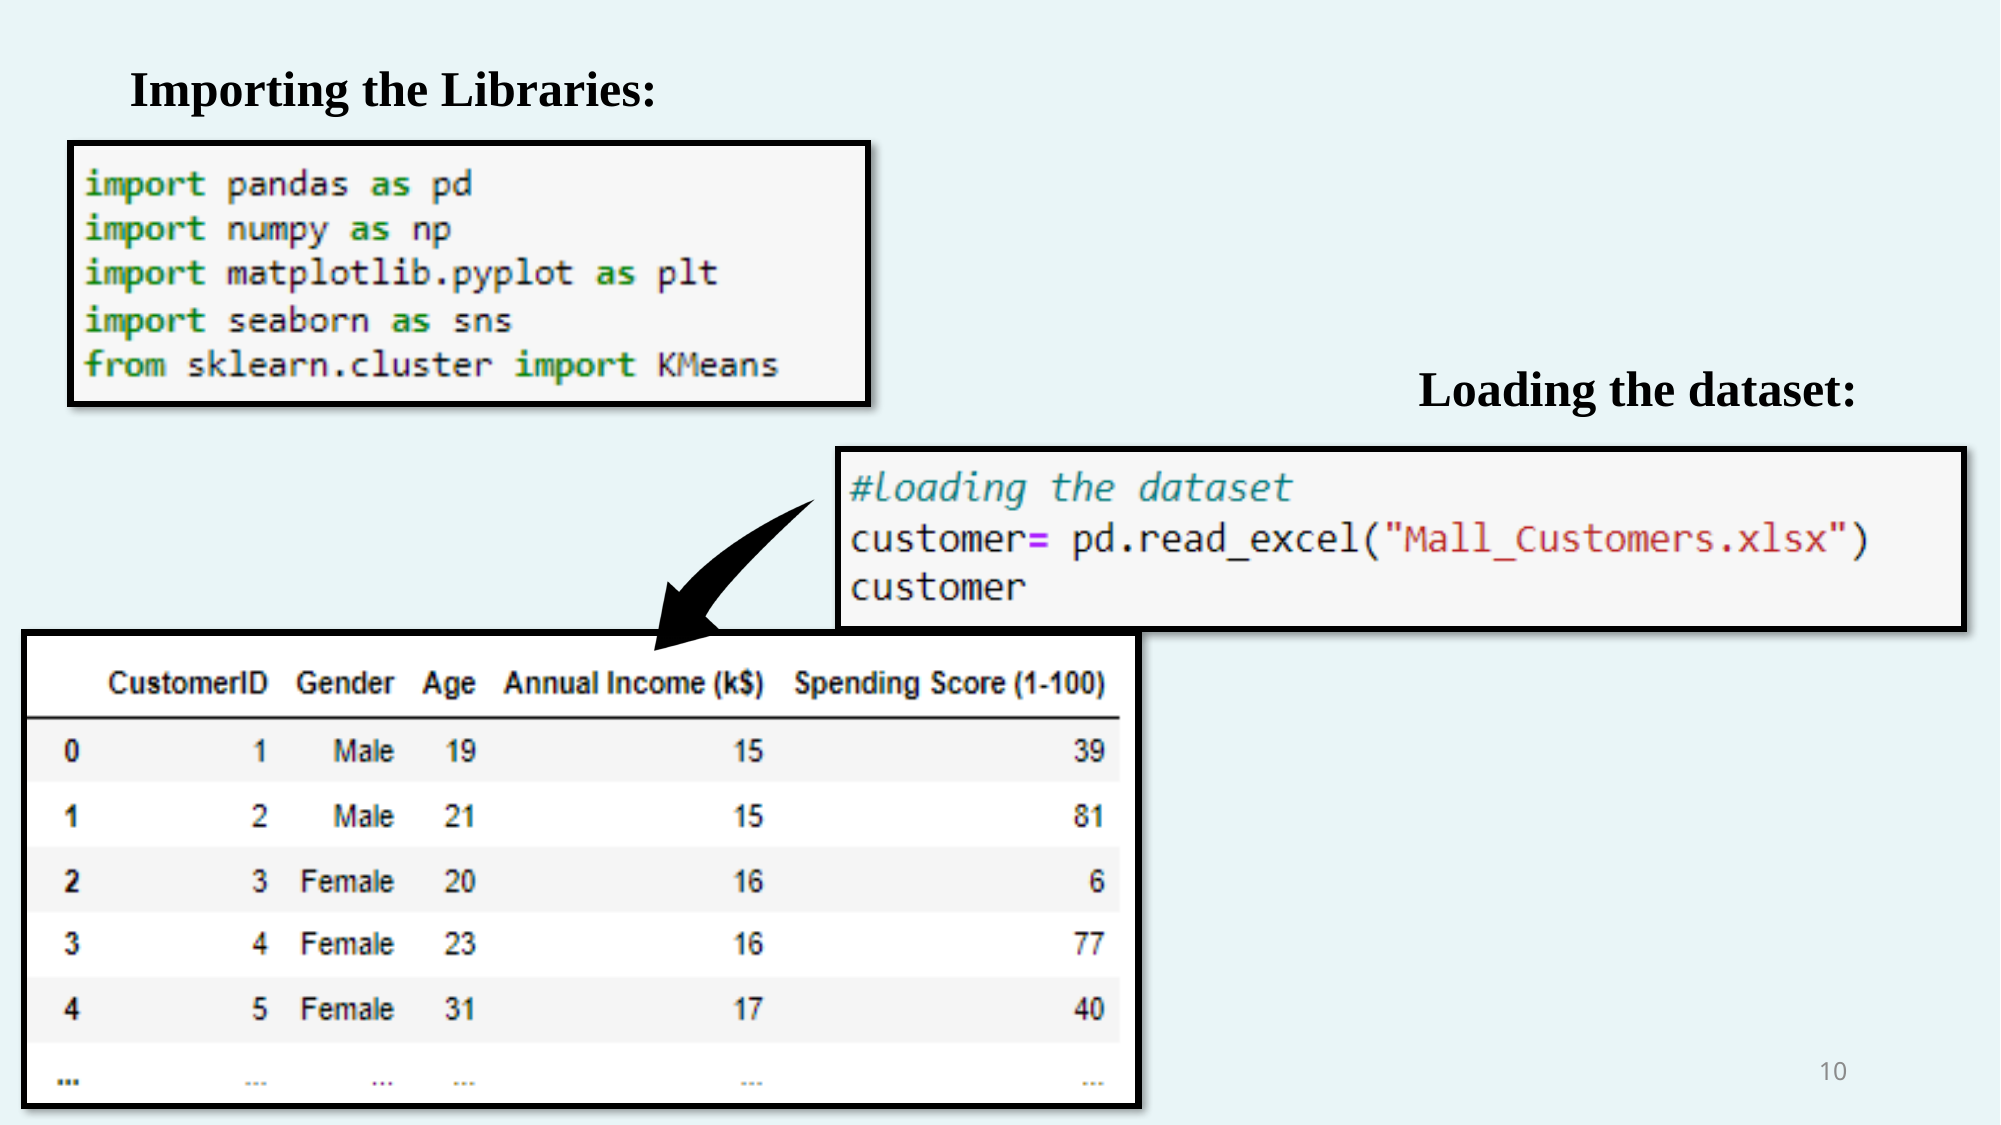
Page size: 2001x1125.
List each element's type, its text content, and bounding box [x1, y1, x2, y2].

picture [27, 432, 1961, 1103]
picture [73, 146, 866, 401]
slide_number 10 [1412, 1042, 1863, 1103]
text_box Loading the dataset: [1024, 348, 1873, 424]
text_box Importing the Libraries: [114, 48, 963, 124]
